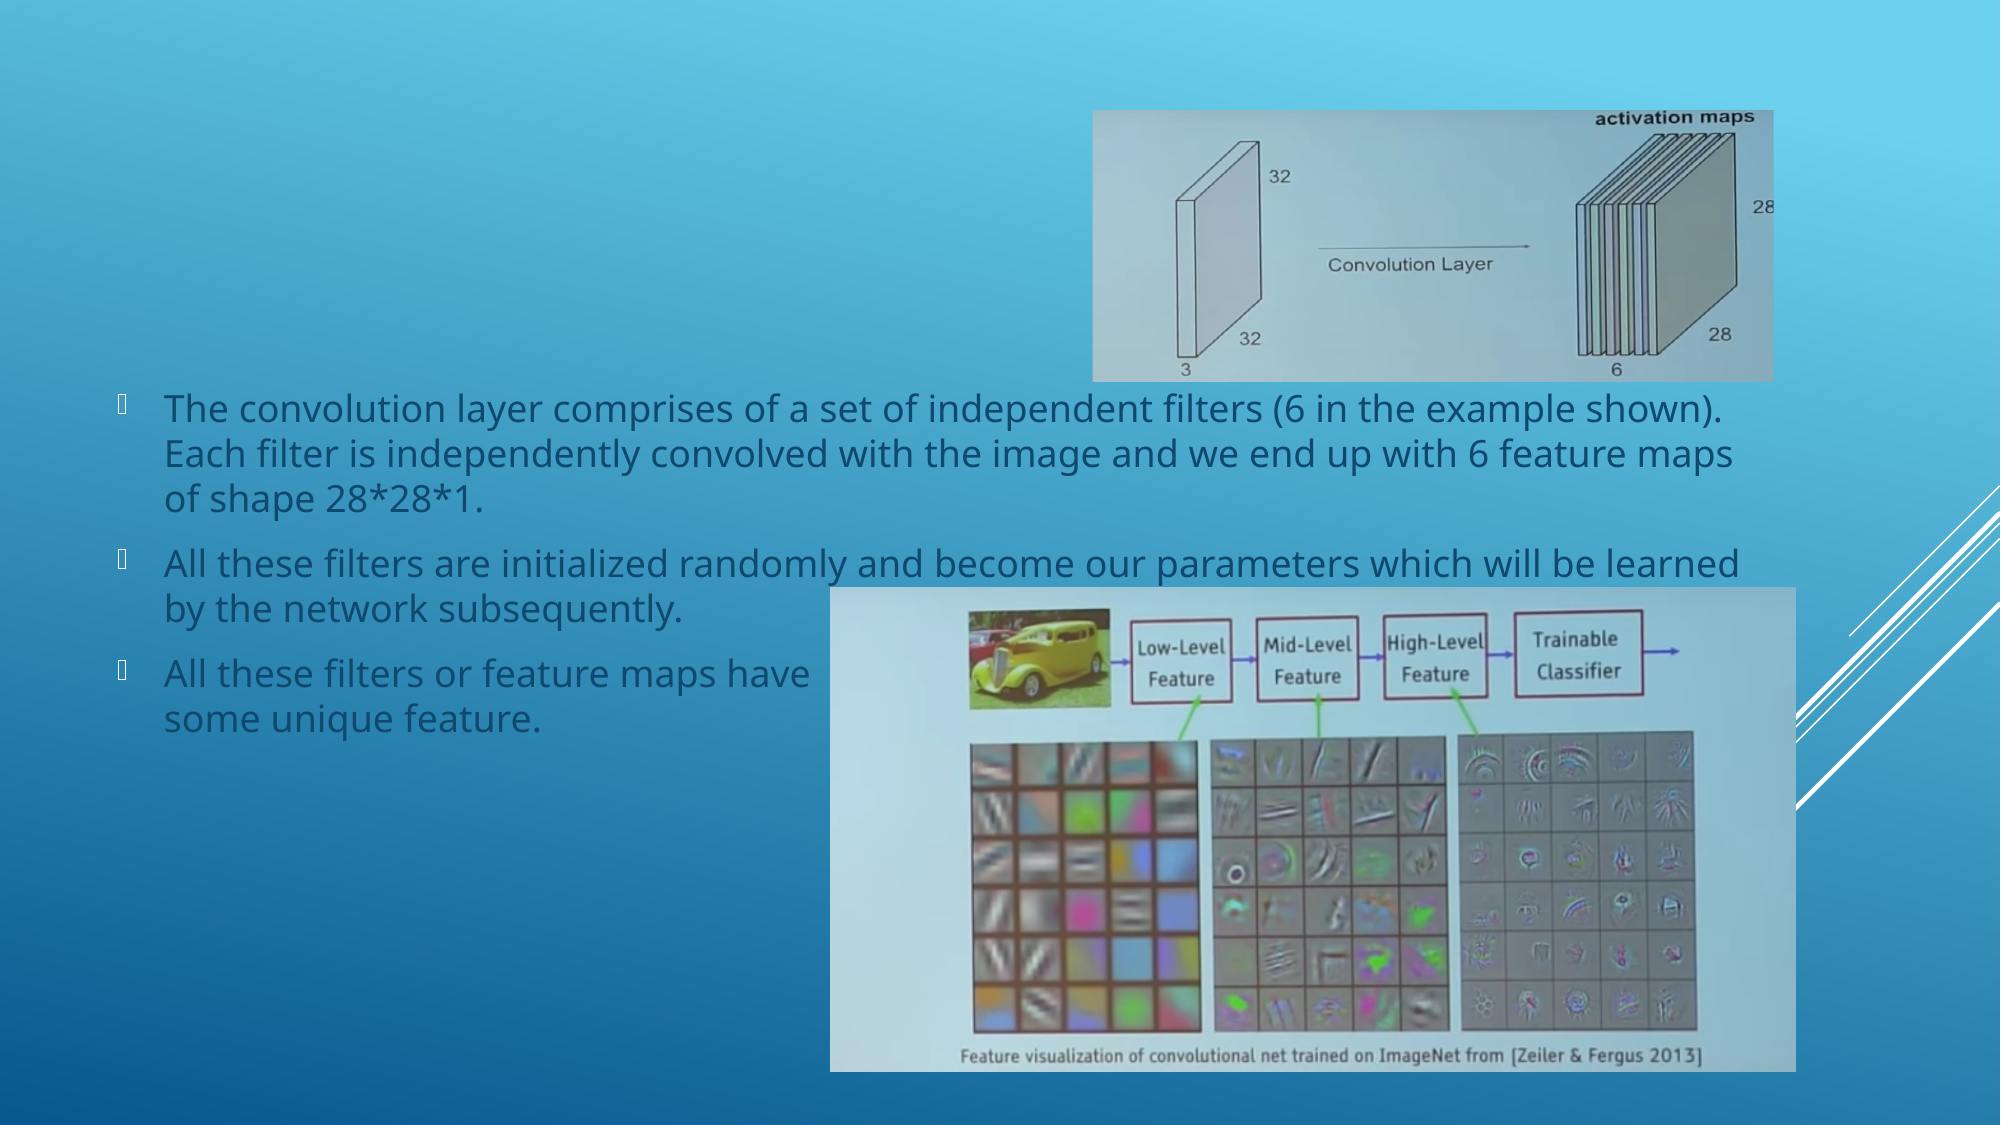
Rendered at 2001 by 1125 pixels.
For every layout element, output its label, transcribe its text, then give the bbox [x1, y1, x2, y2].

picture [829, 586, 1797, 1073]
list The convolution layer comprises of a set of independent filters (6 in the example shown). Each filter is independently convolved with the image and we end up with 6 feature maps of shape 28*28*1. All these filters are initialized randomly and become our parameters which will be learned by the network subsequently. All these filters or feature maps have some unique feature. [101, 83, 1793, 1042]
picture [1092, 110, 1774, 382]
